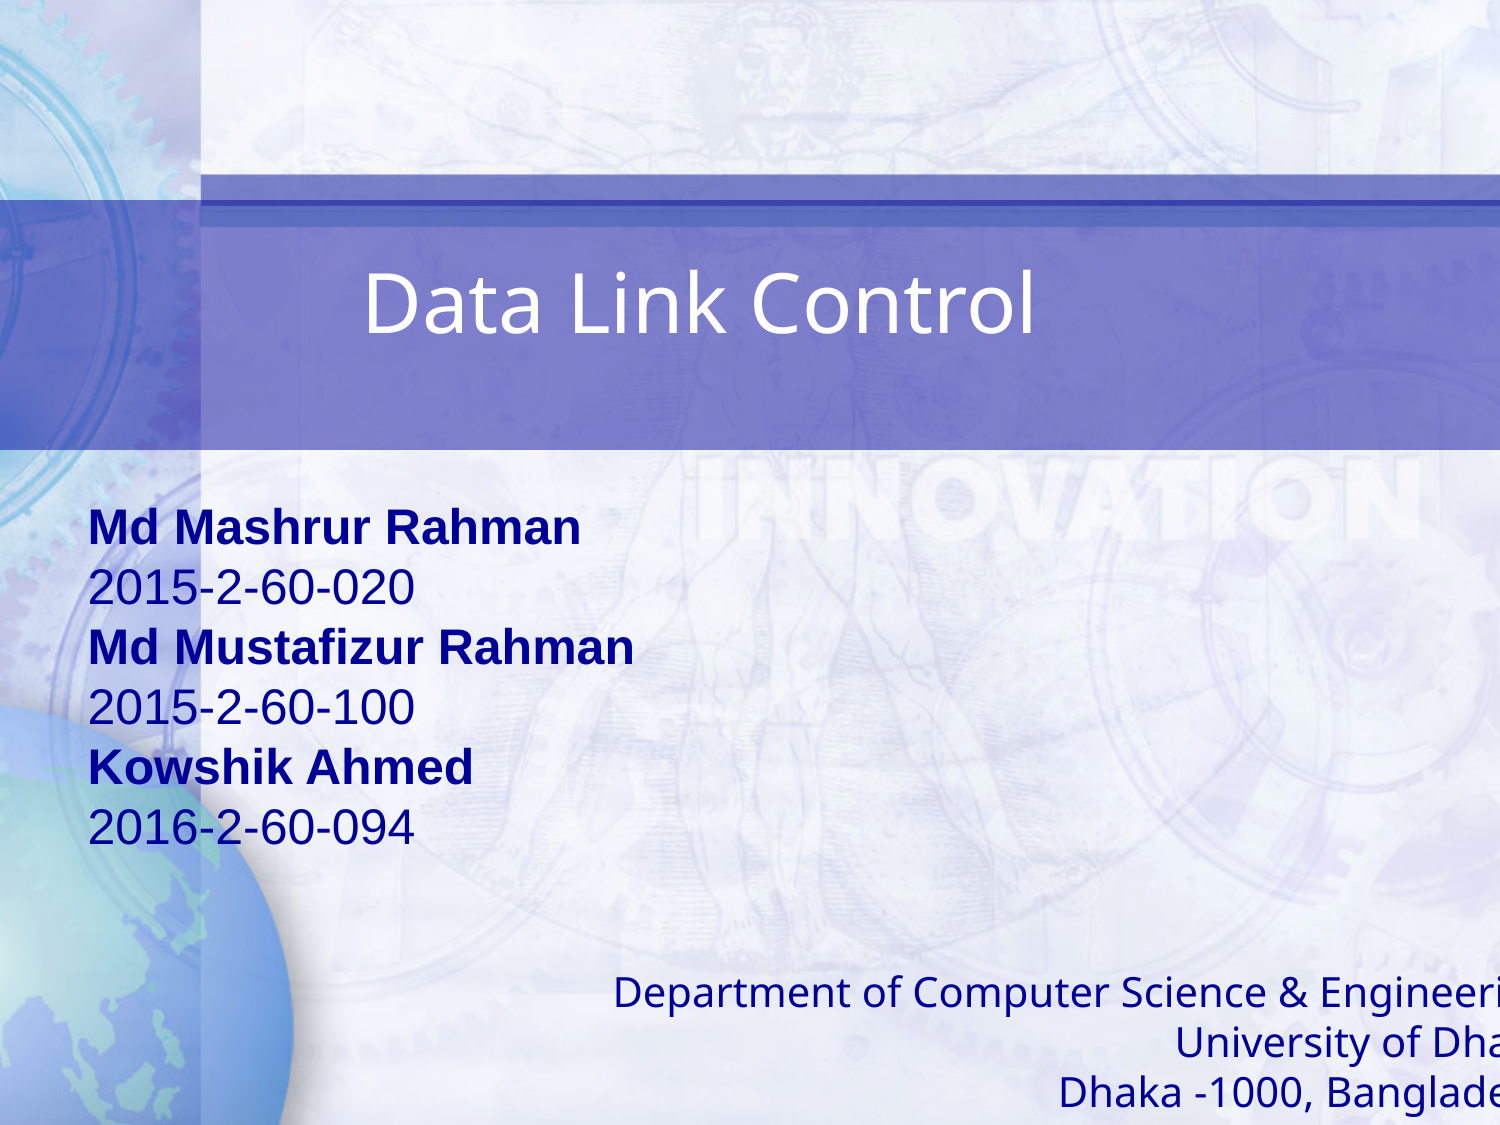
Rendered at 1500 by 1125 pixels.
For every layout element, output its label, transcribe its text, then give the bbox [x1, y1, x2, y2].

text_box Md Mashrur Rahman 2015-2-60-020 Md Mustafizur Rahman 2015-2-60-100 Kowshik Ahmed 2016-2-60-094 [72, 487, 651, 863]
text_box Department of Computer Science & Engineering University of Dhaka Dhaka -1000, Bangladesh [597, 958, 1500, 1124]
title Data Link Control [87, 249, 1313, 351]
